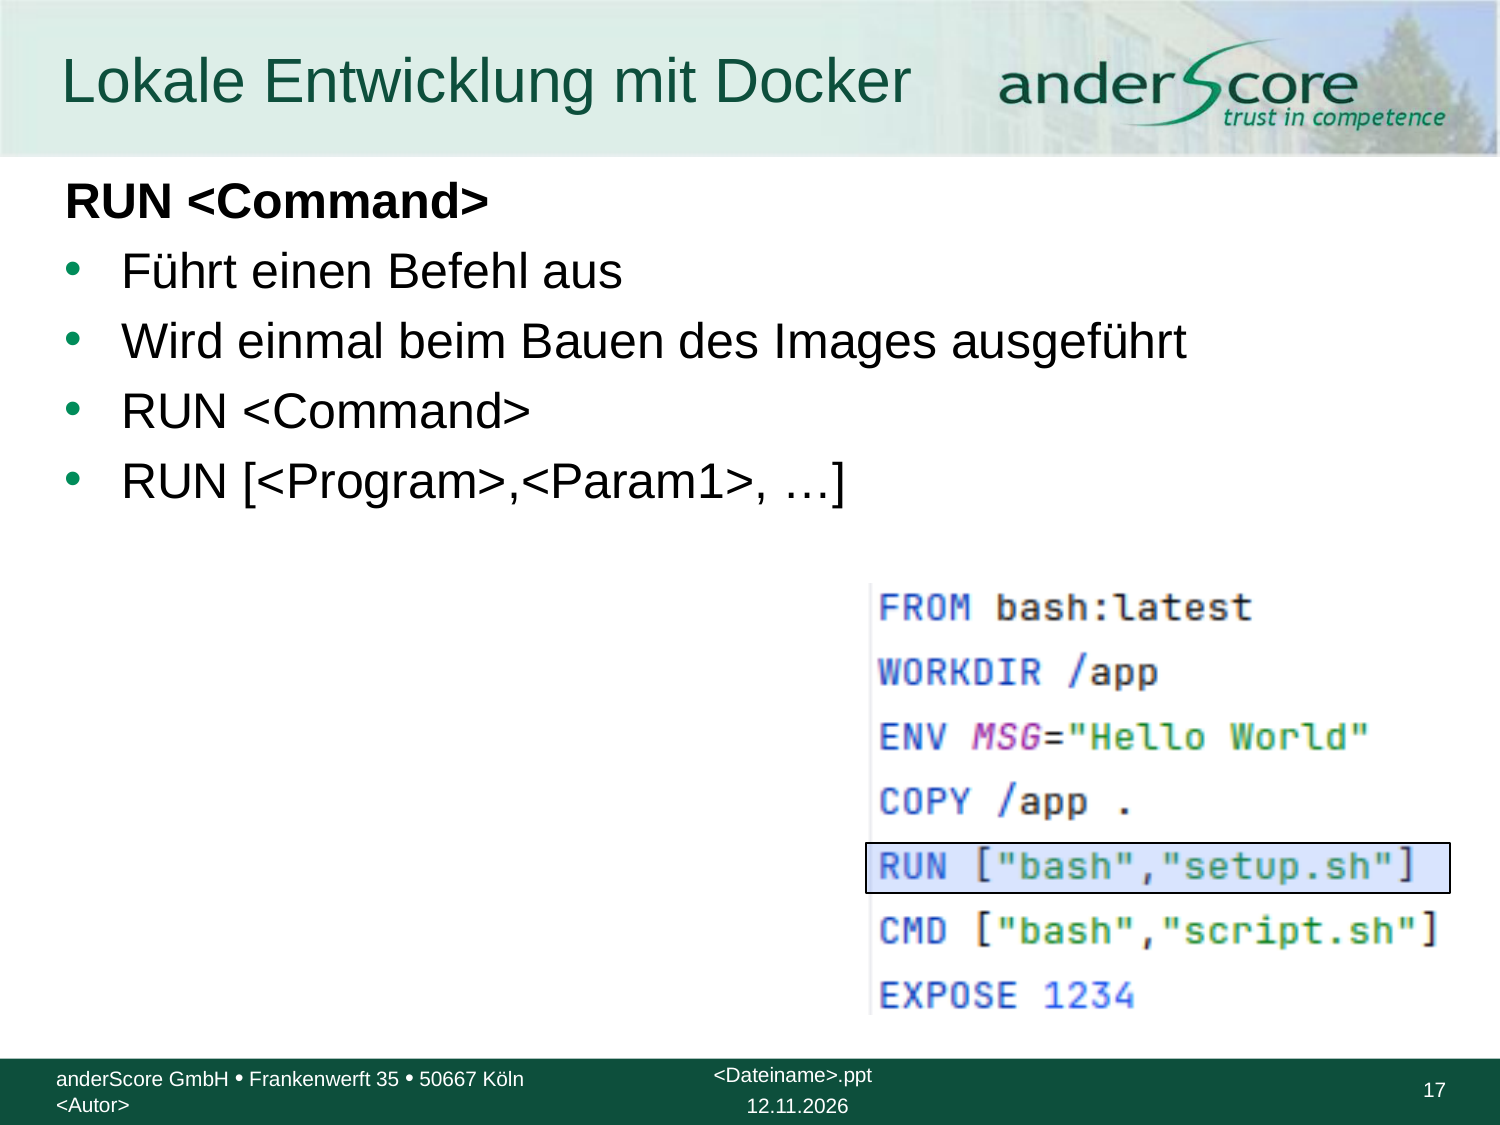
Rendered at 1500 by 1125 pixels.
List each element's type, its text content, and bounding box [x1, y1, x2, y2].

picture [867, 582, 1446, 1015]
list RUN <Command> Führt einen Befehl aus Wird einmal beim Bauen des Images ausgeführt RUN <Command> RUN [<Program>,<Param1>, …] [49, 160, 1447, 799]
picture [0, 0, 1500, 157]
title Lokale Entwicklung mit Docker [46, 24, 959, 141]
